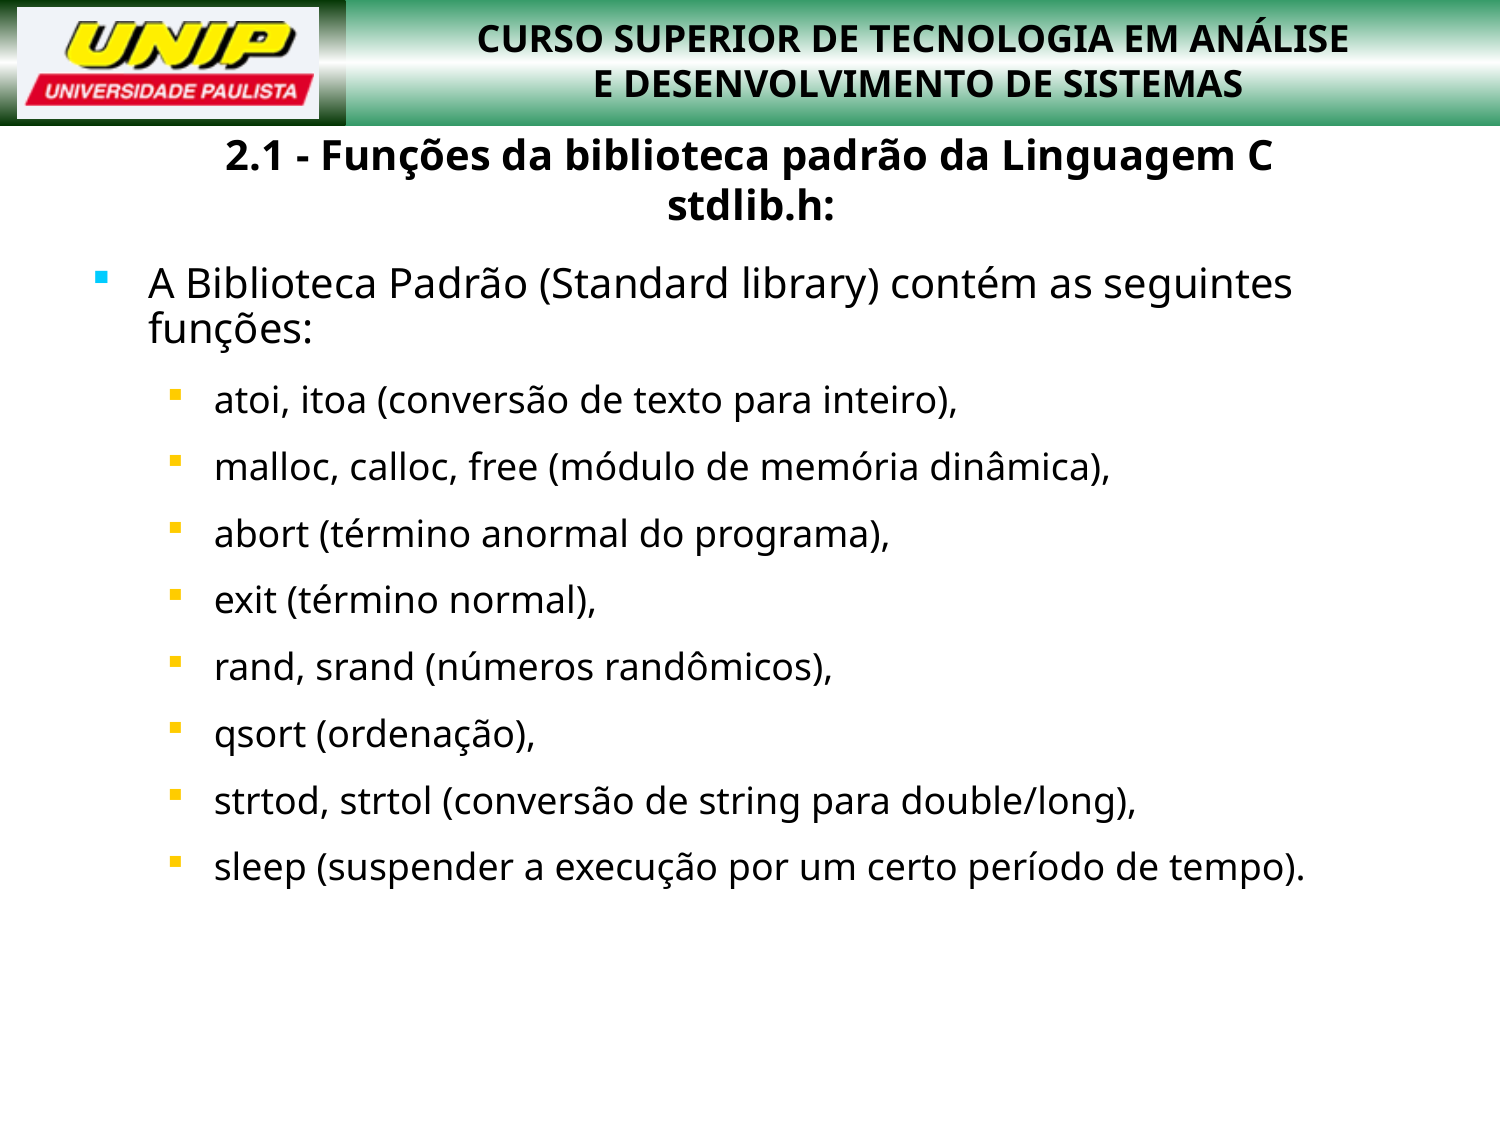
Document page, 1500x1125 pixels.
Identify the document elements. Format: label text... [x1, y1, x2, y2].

title 2.1 - Funções da biblioteca padrão da Linguagem C stdlib.h: [74, 66, 1426, 292]
picture [17, 7, 319, 119]
list A Biblioteca Padrão (Standard library) contém as seguintes funções: atoi, itoa (conversão de texto para inteiro), malloc, calloc, free (módulo de memória dinâmica), abort (término anormal do programa), exit (término normal), rand, srand (números randômicos), qsort (ordenação), strtod, strtol (conversão de string para double/long), sleep (suspender a execução por um certo período de tempo). [76, 255, 1428, 1002]
